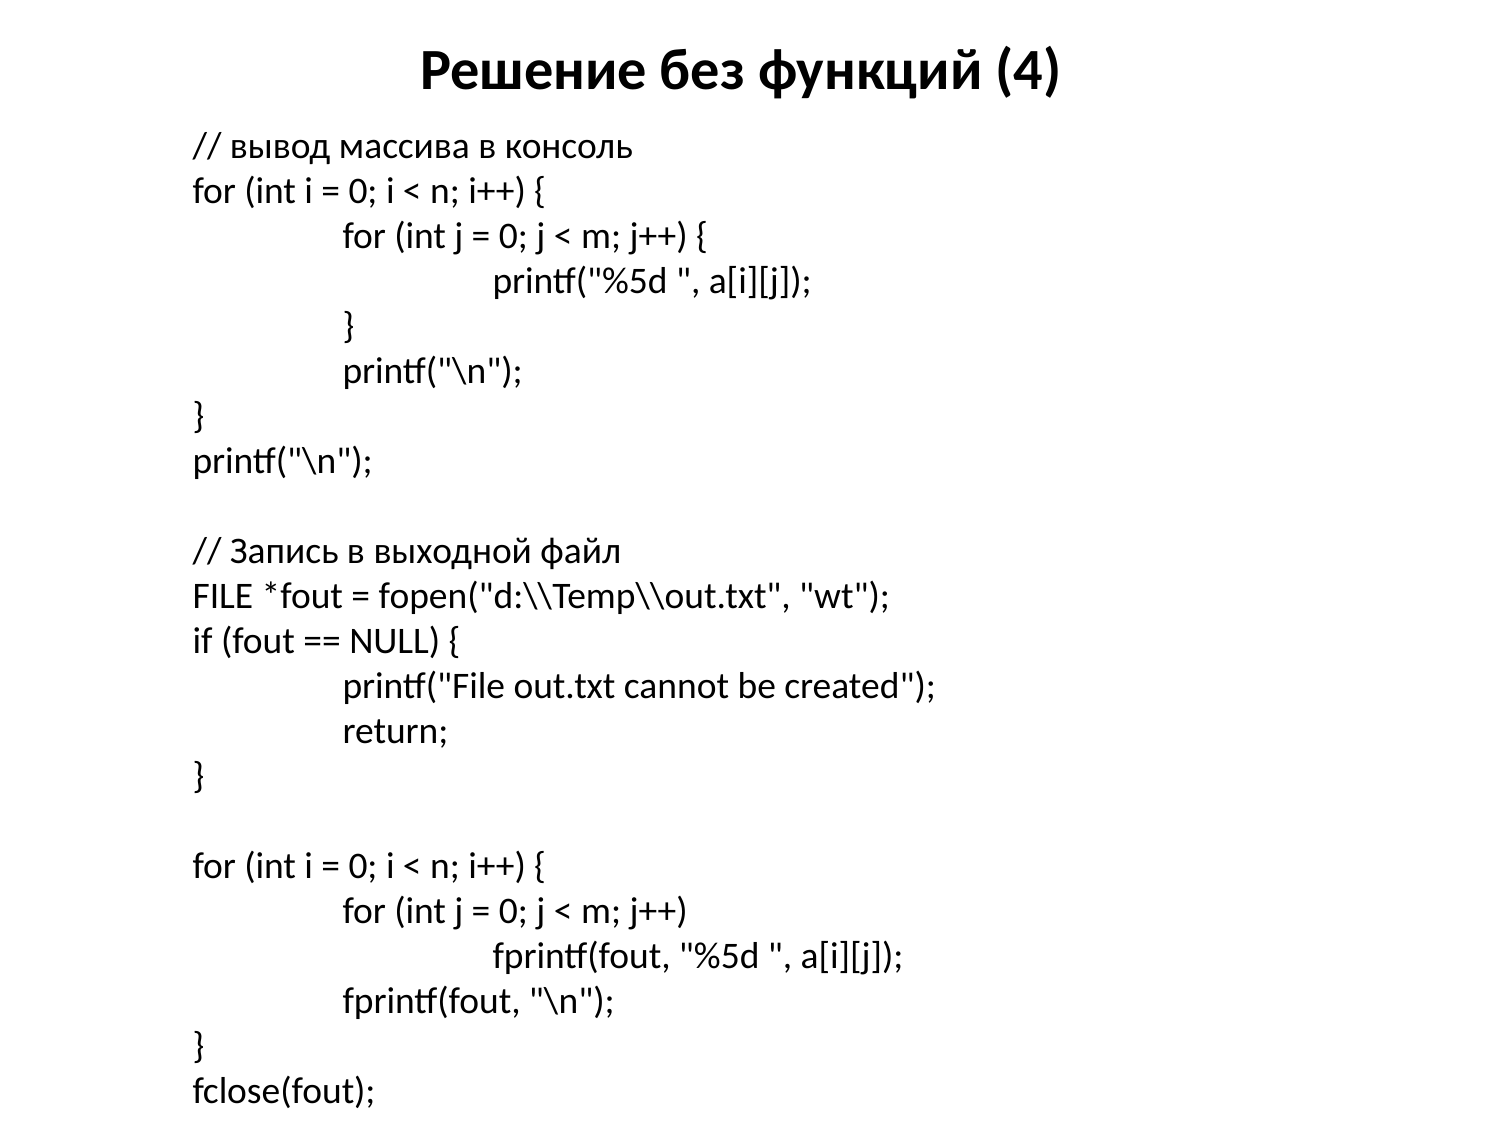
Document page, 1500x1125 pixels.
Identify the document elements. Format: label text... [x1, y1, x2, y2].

title Решение без функций (4) [0, 19, 1483, 114]
text_box // вывод массива в консоль for (int i = 0; i < n; i++) { for (int j = 0; j < m; j++) { printf("%5d ", a[i][j]); } printf("\n"); } printf("\n"); // Запись в выходной файл FILE *fout = fopen("d:\\Temp\\out.txt", "wt"); if (fout == NULL) { printf("File out.txt cannot be created"); return; } for (int i = 0; i < n; i++) { for (int j = 0; j < m; j++) fprintf(fout, "%5d ", a[i][j]); fprintf(fout, "\n"); } fclose(fout); [27, 113, 1435, 1119]
